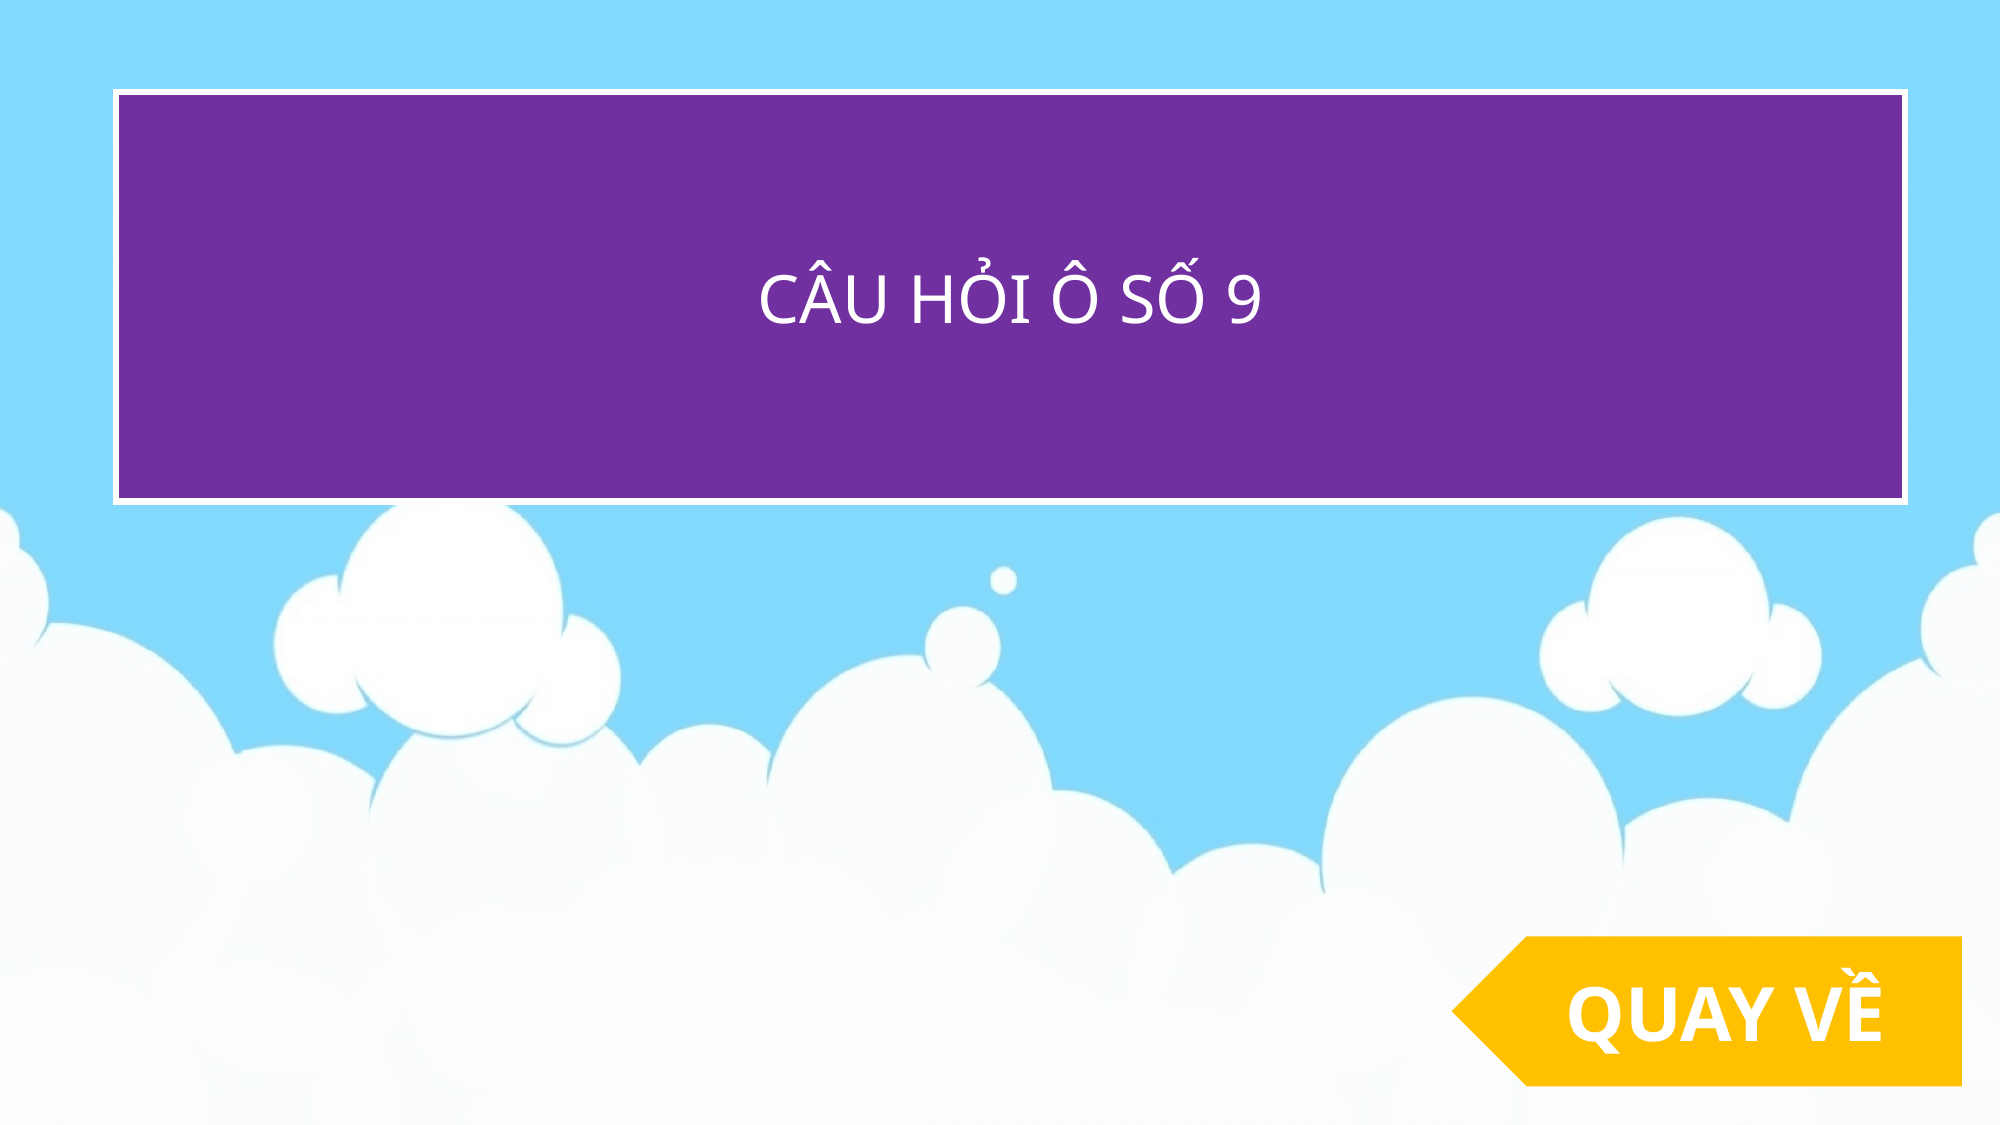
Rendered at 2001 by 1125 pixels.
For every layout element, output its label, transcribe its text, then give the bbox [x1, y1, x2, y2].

text_box [0, 90, 2000, 1125]
text_box QUAY VỀ [1450, 935, 1964, 1088]
text_box CÂU HỎI Ô SỐ 9 [115, 91, 1906, 502]
